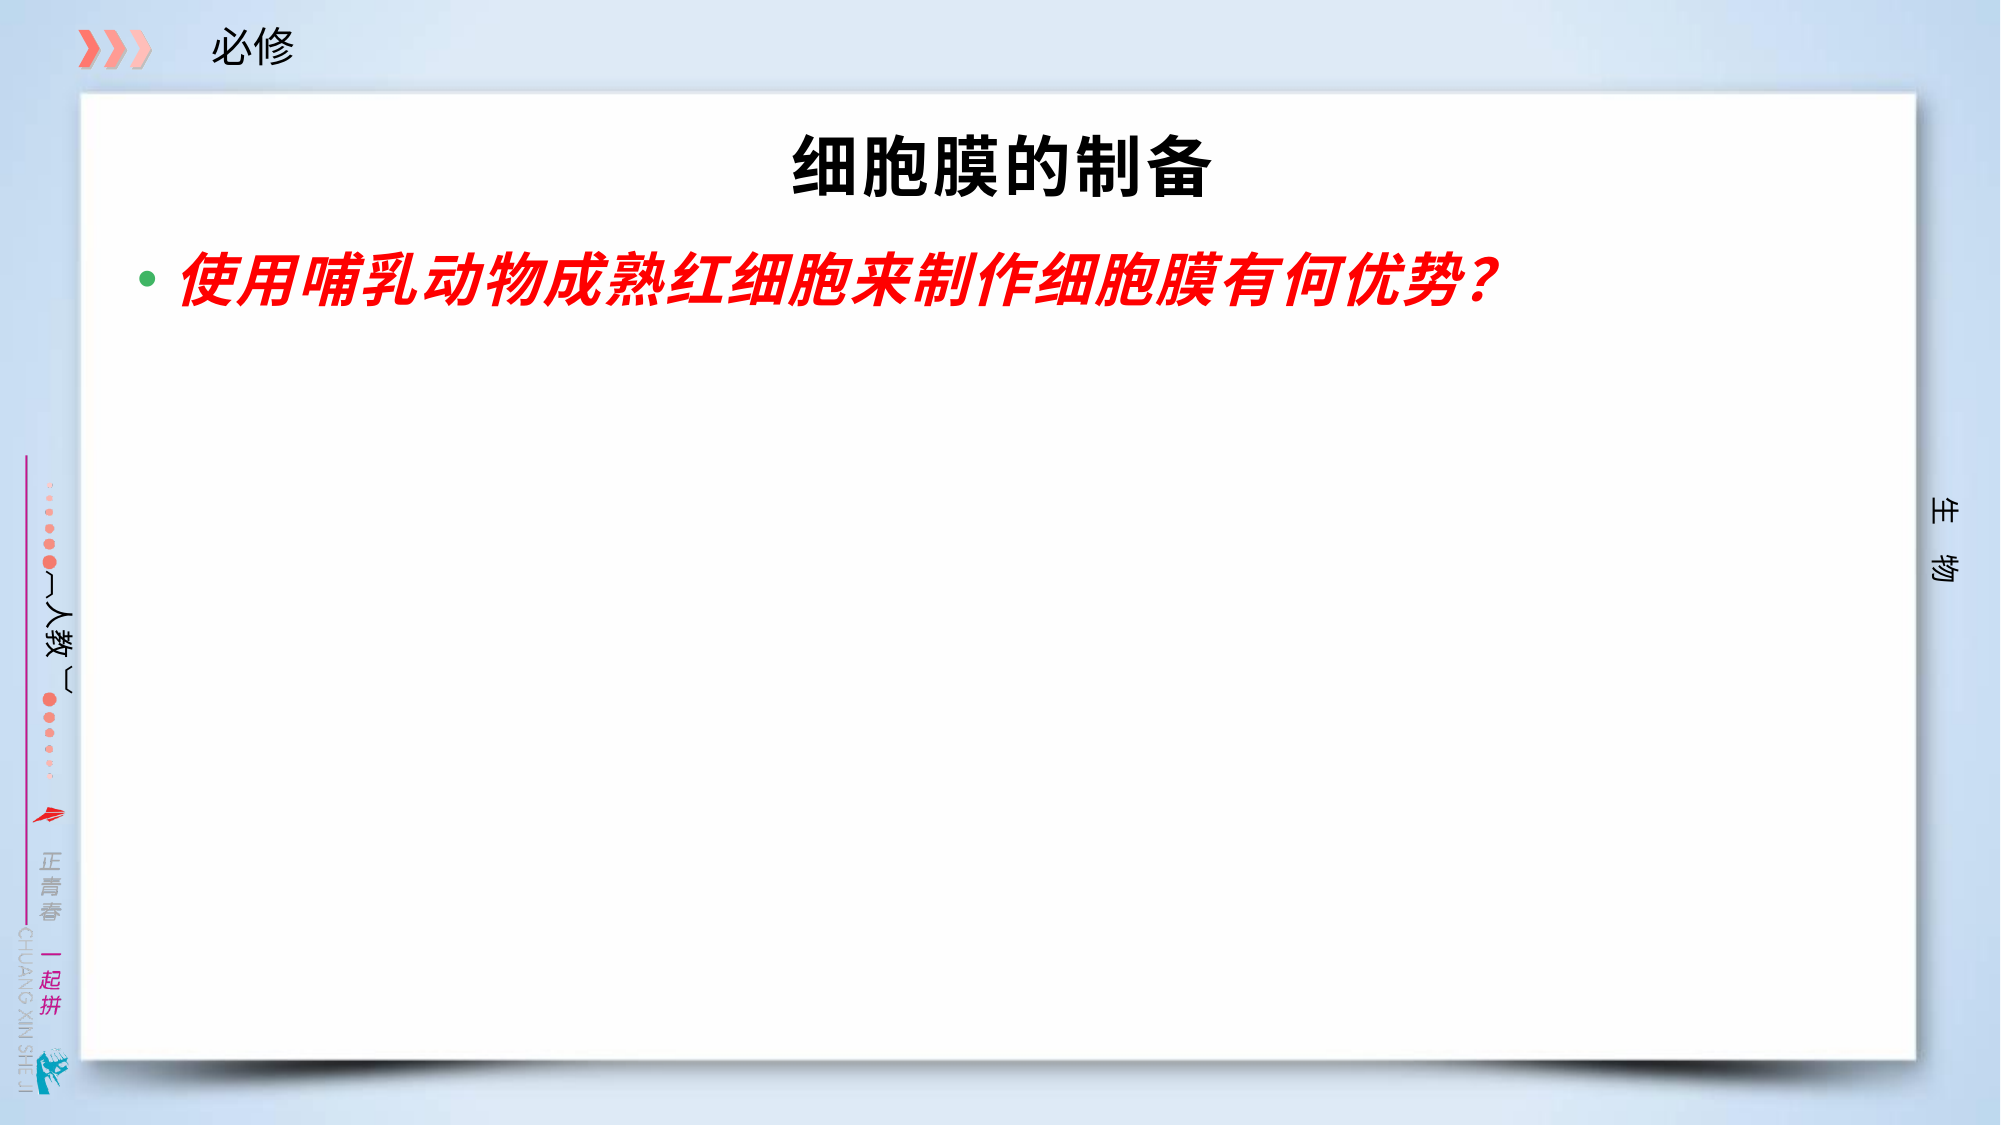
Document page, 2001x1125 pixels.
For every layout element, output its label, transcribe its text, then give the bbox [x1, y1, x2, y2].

list 使用哺乳动物成熟红细胞来制作细胞膜有何优势？ [120, 236, 1921, 1063]
picture [0, 0, 2001, 1125]
title 细胞膜的制备 [109, 94, 1891, 236]
